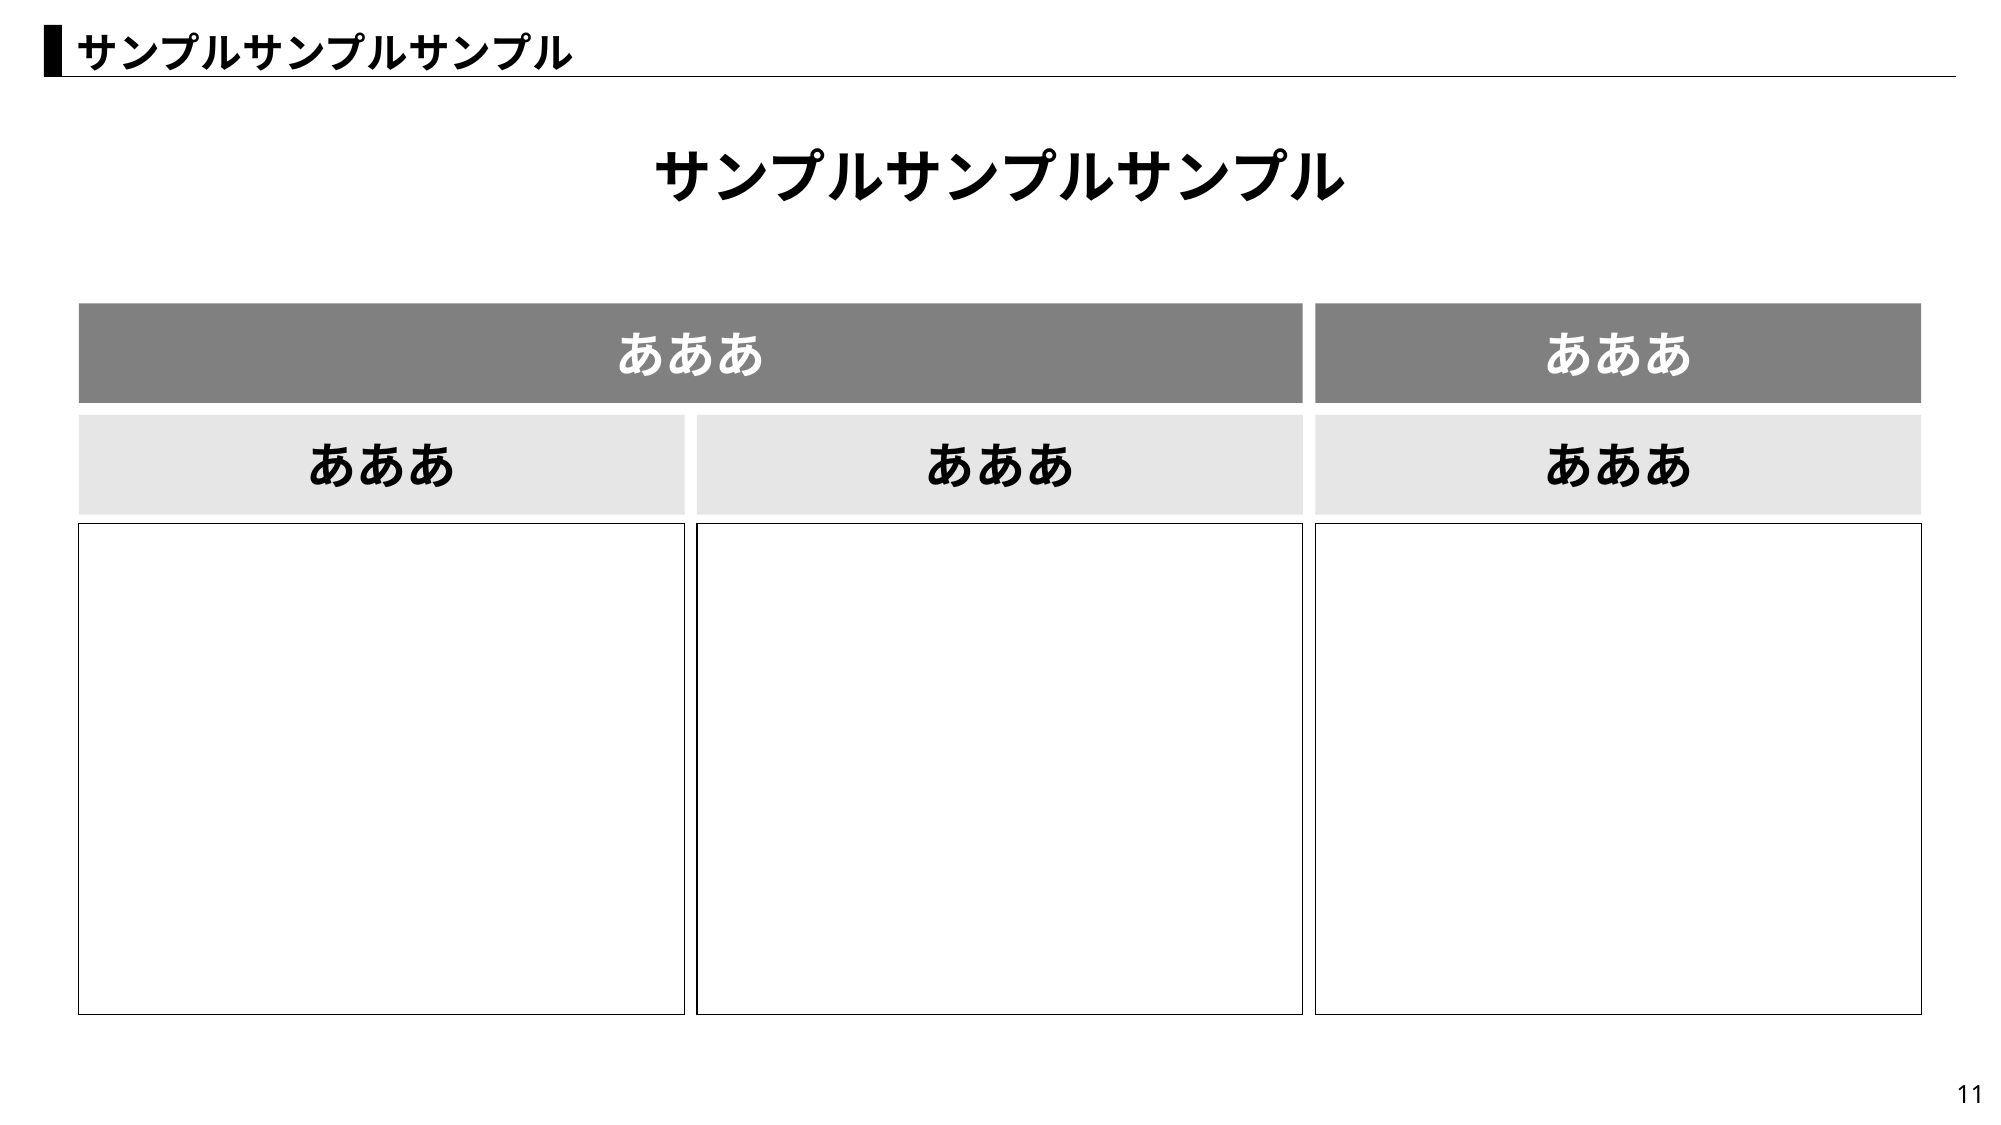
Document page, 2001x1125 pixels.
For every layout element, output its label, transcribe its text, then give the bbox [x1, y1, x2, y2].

text_box [78, 522, 686, 1016]
text_box [1314, 522, 1922, 1016]
text_box あああ [1314, 414, 1922, 516]
text_box [696, 522, 1304, 1016]
slide_number 11 [1550, 1065, 2000, 1125]
text_box あああ [78, 414, 686, 516]
text_box [43, 24, 63, 76]
text_box あああ [78, 302, 1304, 404]
text_box あああ [696, 414, 1304, 516]
text_box サンプルサンプルサンプル [638, 133, 1362, 218]
text_box サンプルサンプルサンプル [61, 19, 1965, 85]
text_box あああ [1314, 302, 1922, 404]
